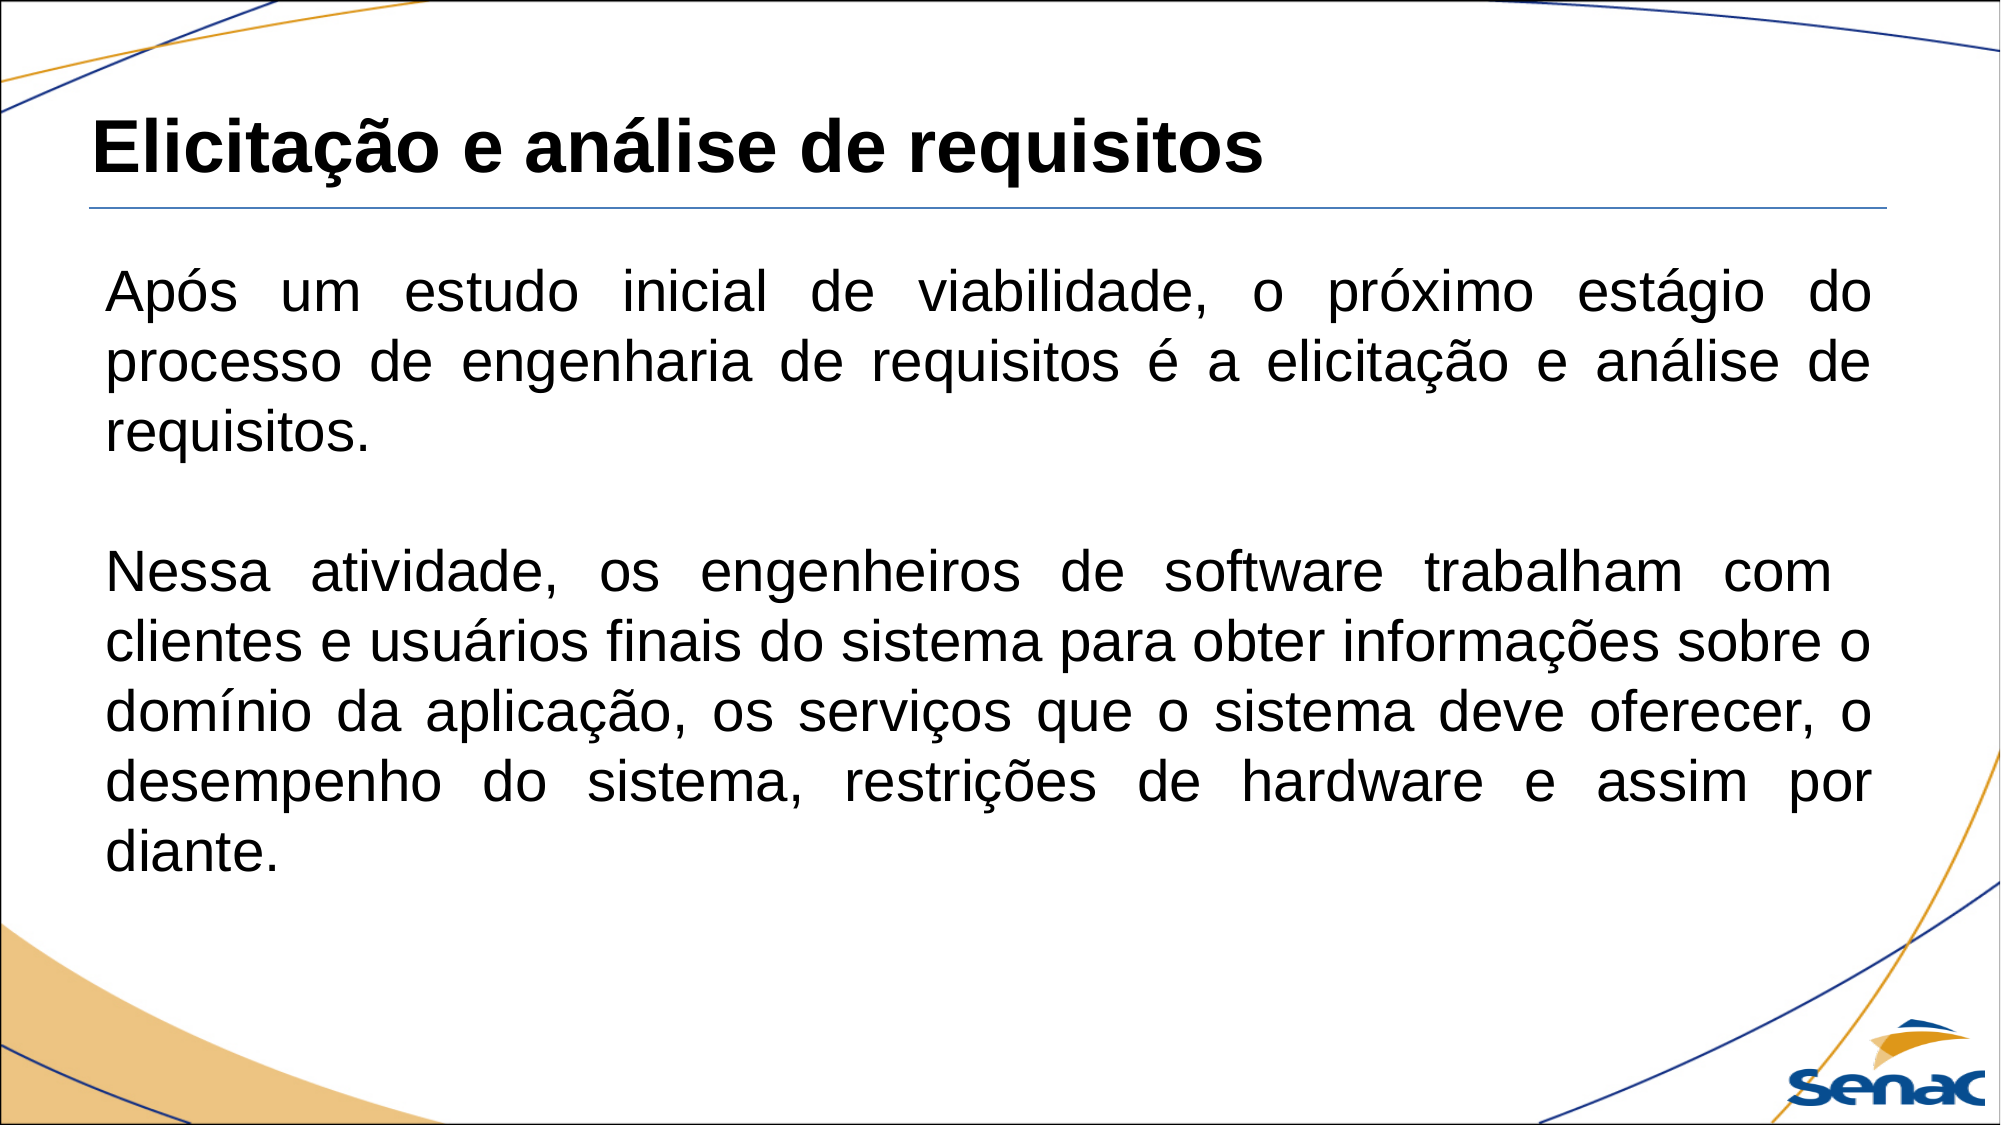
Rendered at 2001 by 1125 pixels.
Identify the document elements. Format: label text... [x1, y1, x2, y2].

text_box Elicitação e análise de requisitos [76, 89, 1888, 197]
picture [0, 0, 2001, 1125]
text_box Após um estudo inicial de viabilidade, o próximo estágio do processo de engenharia de requisitos é a elicitação e análise de requisitos. Nessa atividade, os engenheiros de software trabalham com clientes e usuários finais do sistema para obter informações sobre o domínio da aplicação, os serviços que o sistema deve oferecer, o desempenho do sistema, restrições de hardware e assim por diante. [90, 245, 1890, 890]
